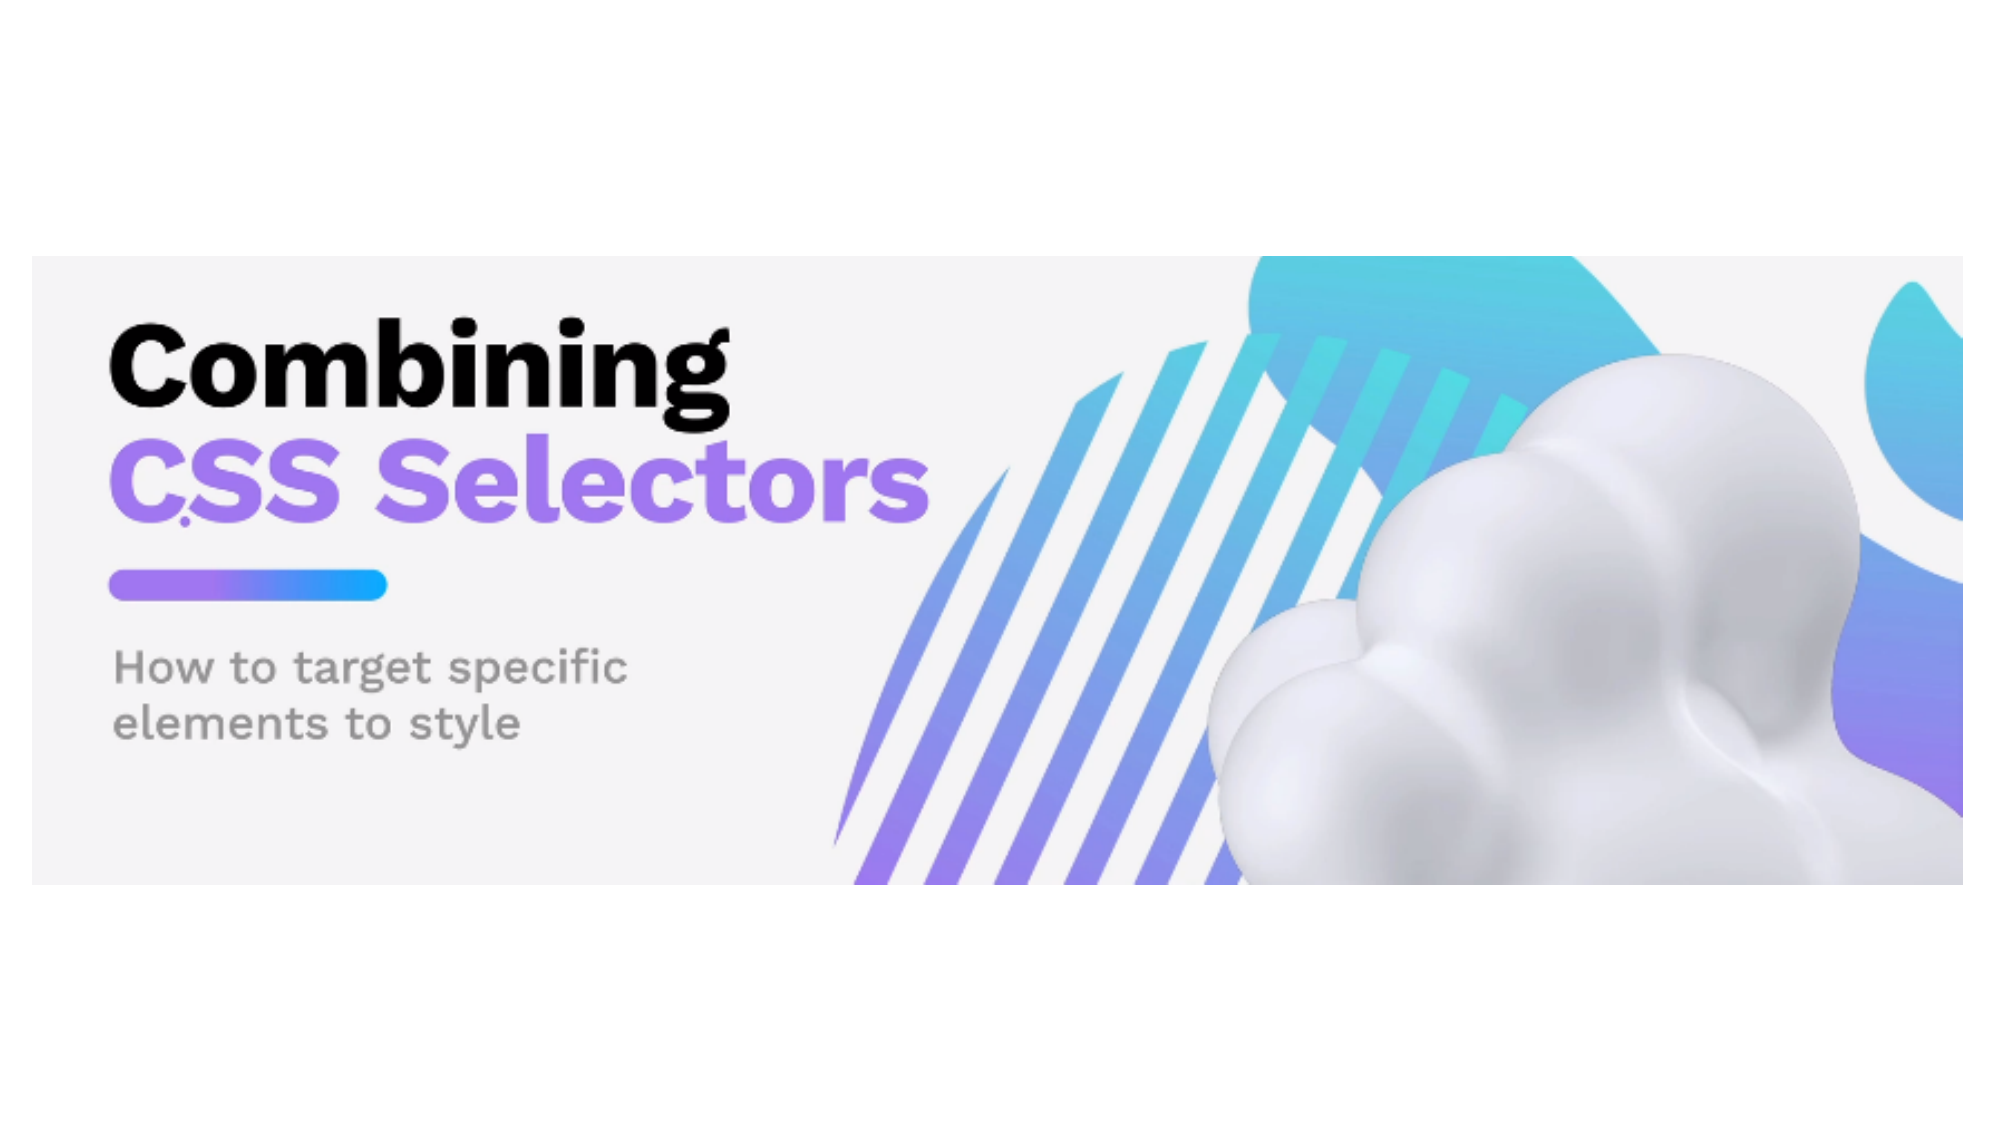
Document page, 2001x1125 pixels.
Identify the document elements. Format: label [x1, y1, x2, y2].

picture [31, 256, 1963, 885]
